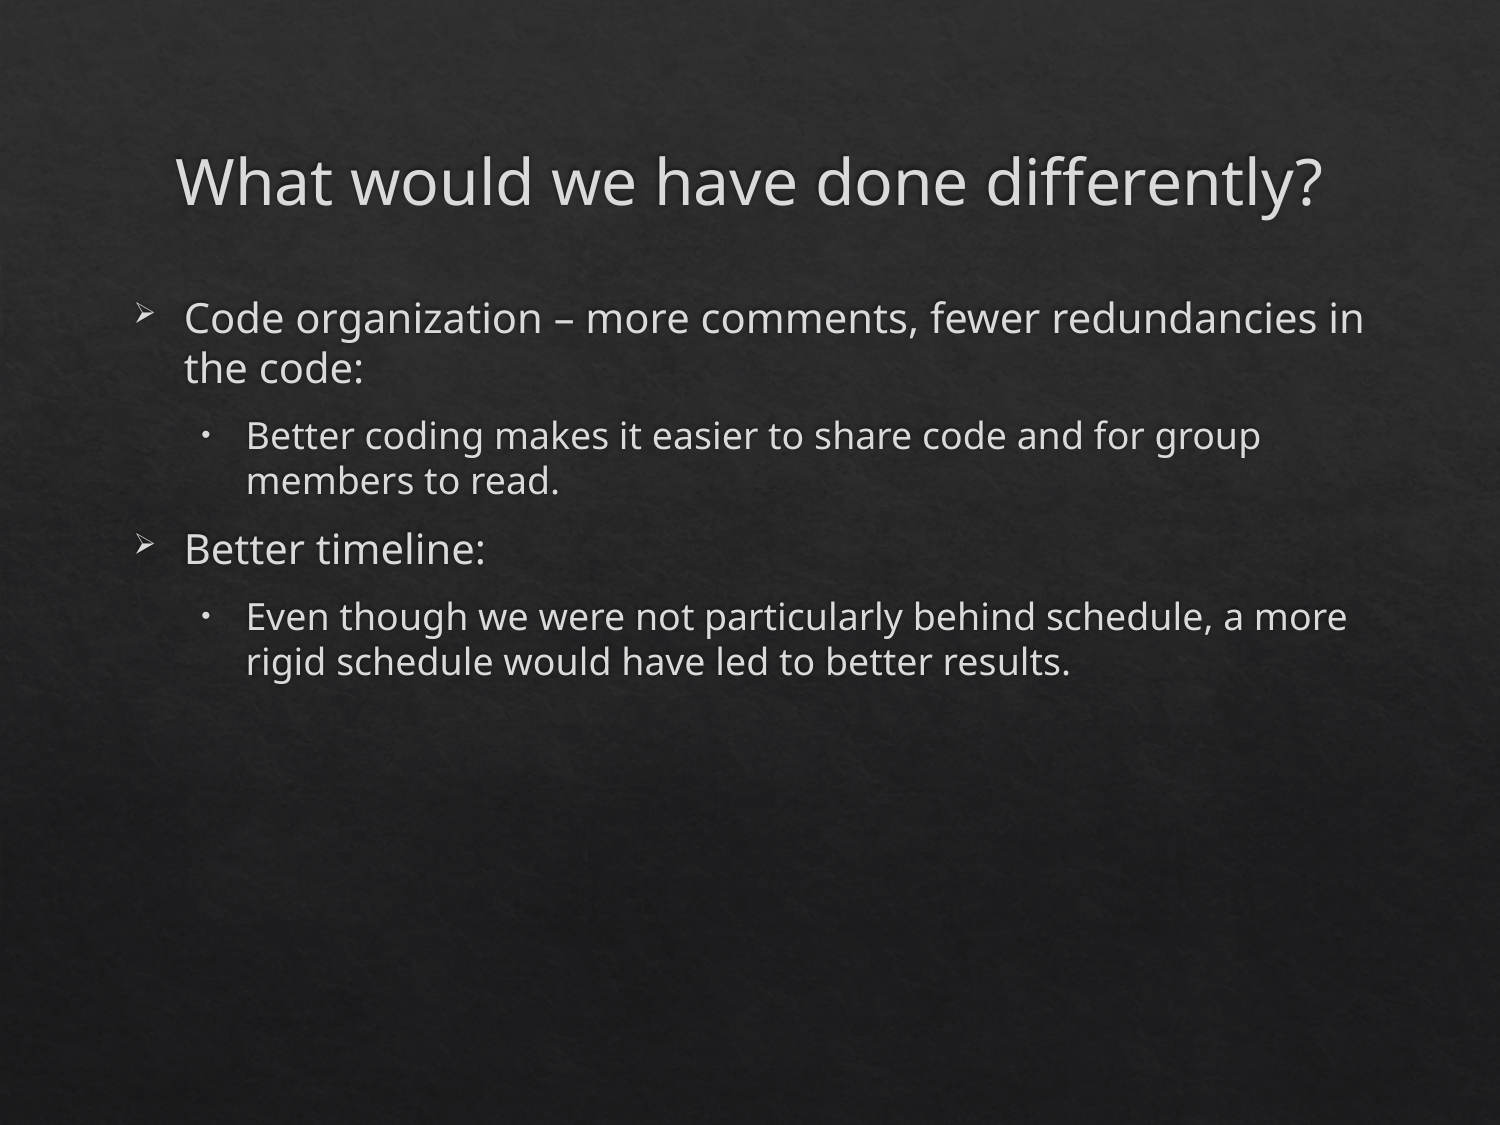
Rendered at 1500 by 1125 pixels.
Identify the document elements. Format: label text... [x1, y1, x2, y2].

list Code organization – more comments, fewer redundancies in the code: Better coding makes it easier to share code and for group members to read. Better timeline: Even though we were not particularly behind schedule, a more rigid schedule would have led to better results. [112, 284, 1387, 950]
title What would we have done differently? [112, 99, 1387, 260]
